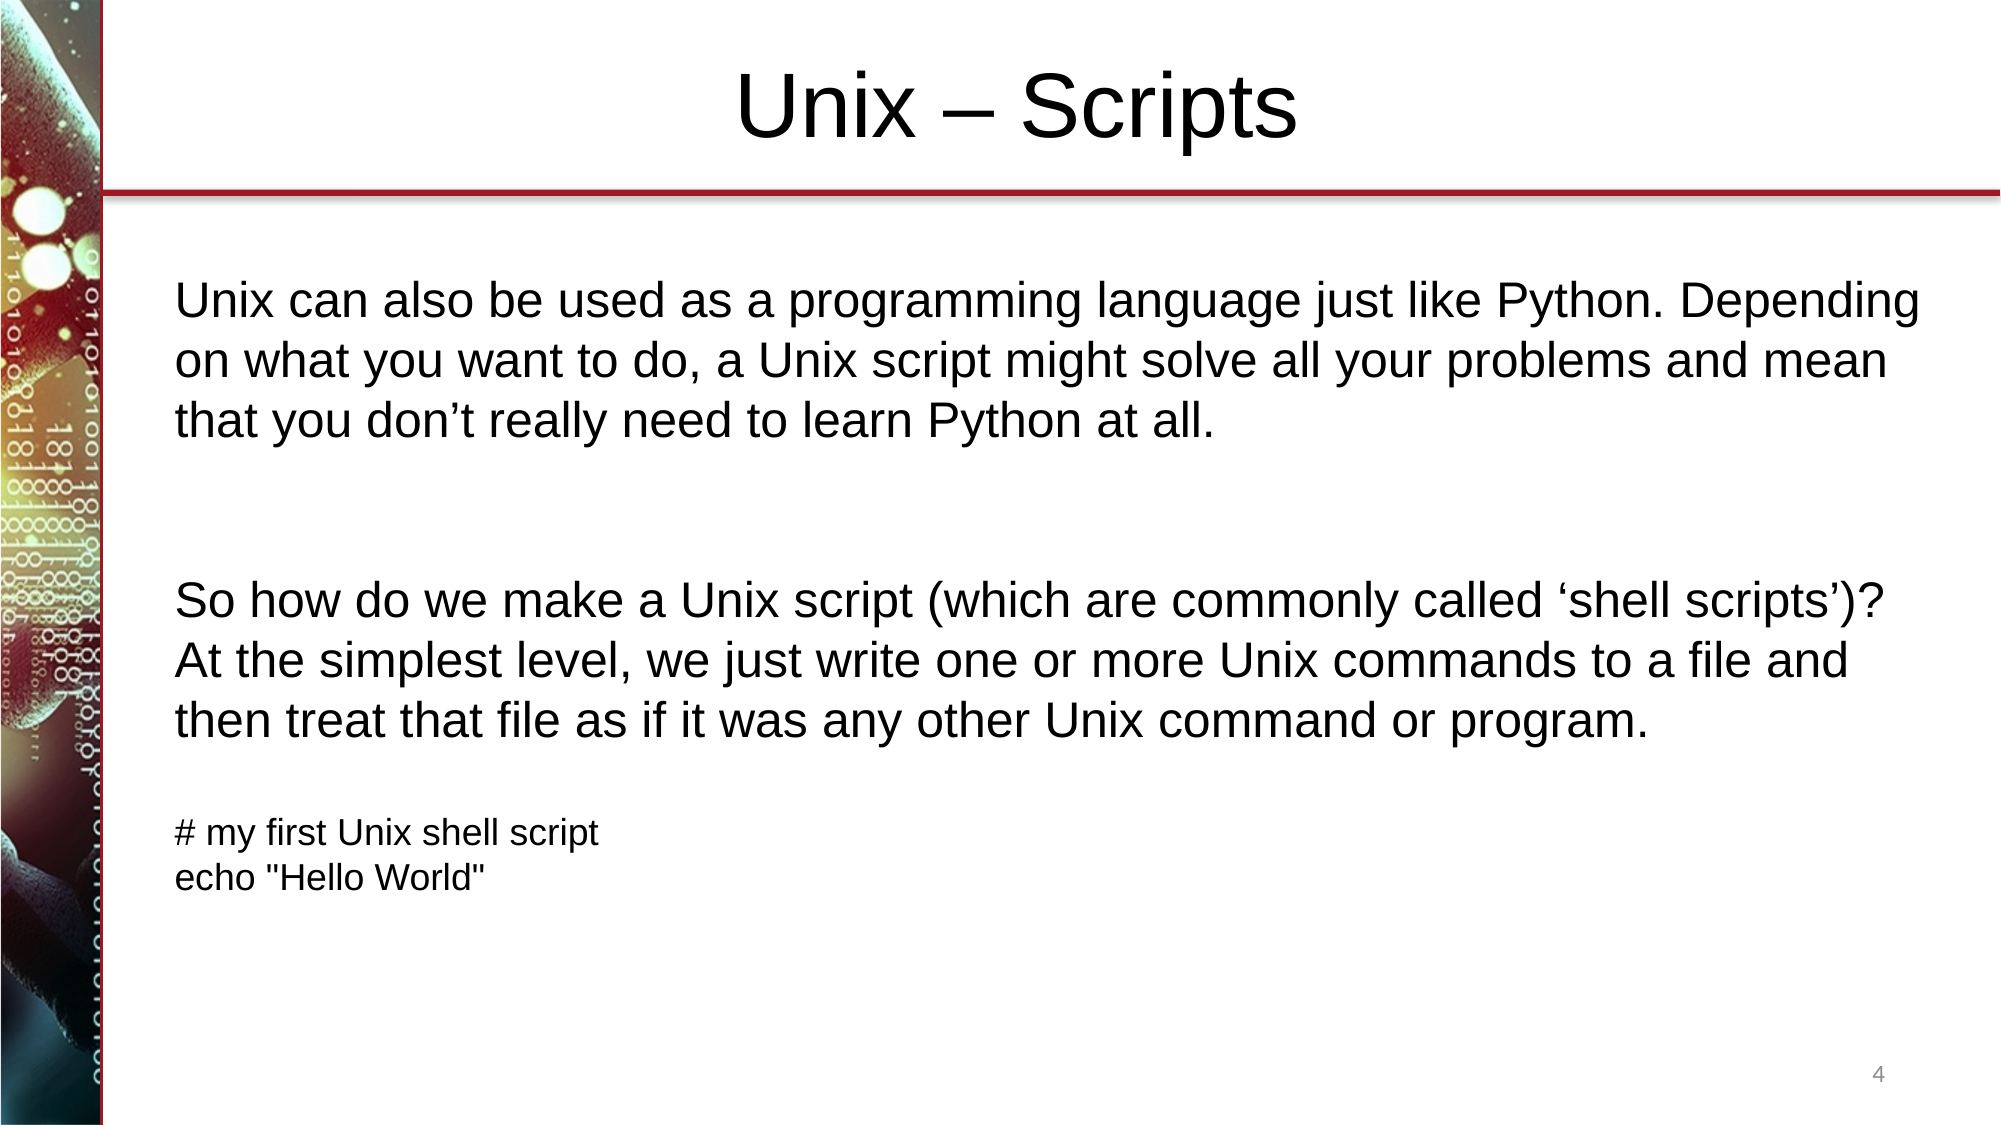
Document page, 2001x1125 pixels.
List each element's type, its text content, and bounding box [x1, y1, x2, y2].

text_box 4 [1433, 1042, 1900, 1103]
text_box Unix can also be used as a programming language just like Python. Depending on what you want to do, a Unix script might solve all your problems and mean that you don’t really need to learn Python at all. So how do we make a Unix script (which are commonly called ‘shell scripts’)? At the simplest level, we just write one or more Unix commands to a file and then treat that file as if it was any other Unix command or program. # my first Unix shell script echo "Hello World" [159, 260, 1950, 966]
text_box Unix – Scripts [135, 31, 1900, 170]
picture [1, 1, 100, 1124]
